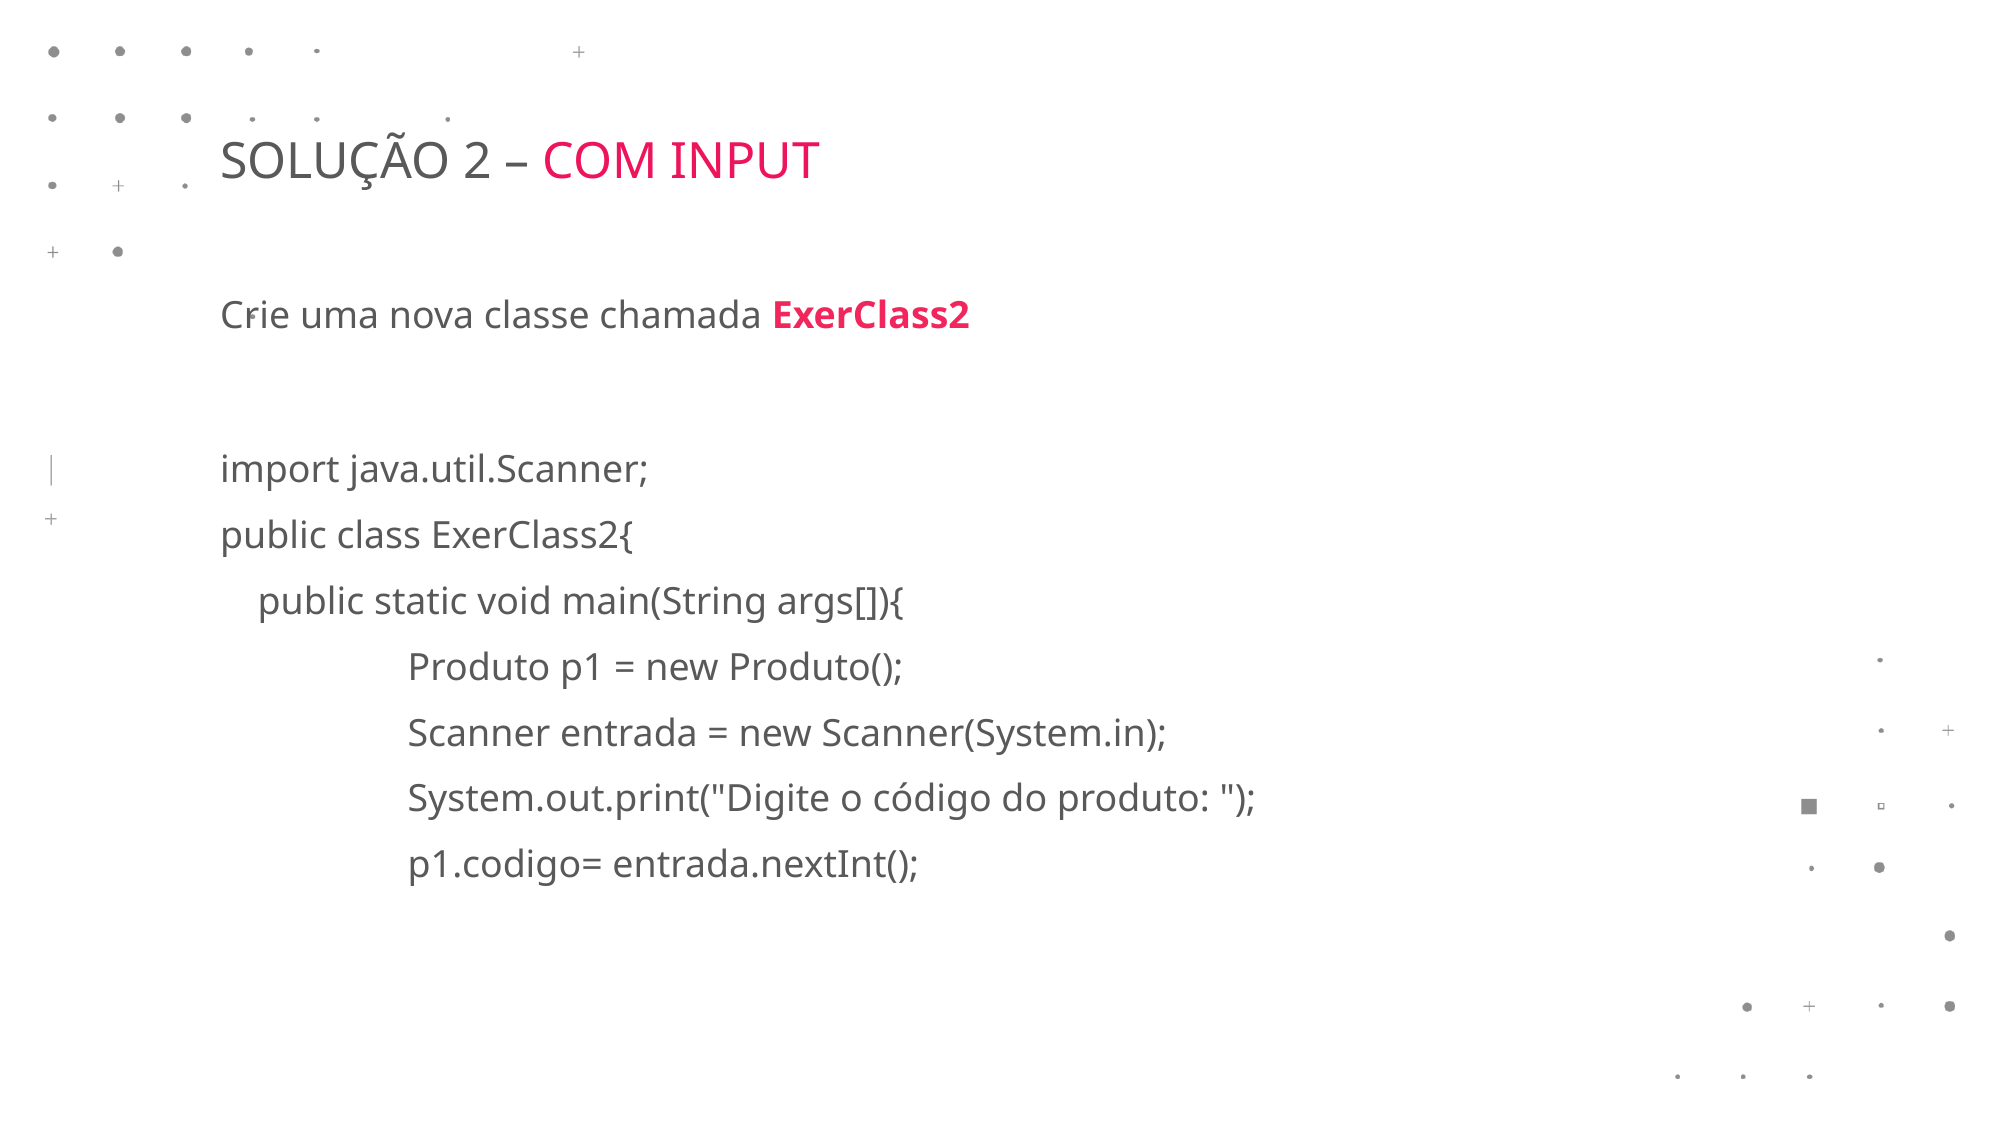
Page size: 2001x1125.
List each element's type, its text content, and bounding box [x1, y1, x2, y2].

text_box SOLUÇÃO 2 – COM INPUT [205, 121, 1042, 197]
picture [45, 46, 1955, 1079]
text_box Crie uma nova classe chamada ExerClass2 import java.util.Scanner; public class ExerClass2{ public static void main(String args[]){ Produto p1 = new Produto(); Scanner entrada = new Scanner(System.in); System.out.print("Digite o código do produto: "); p1.codigo= entrada.nextInt(); [205, 261, 1503, 1063]
